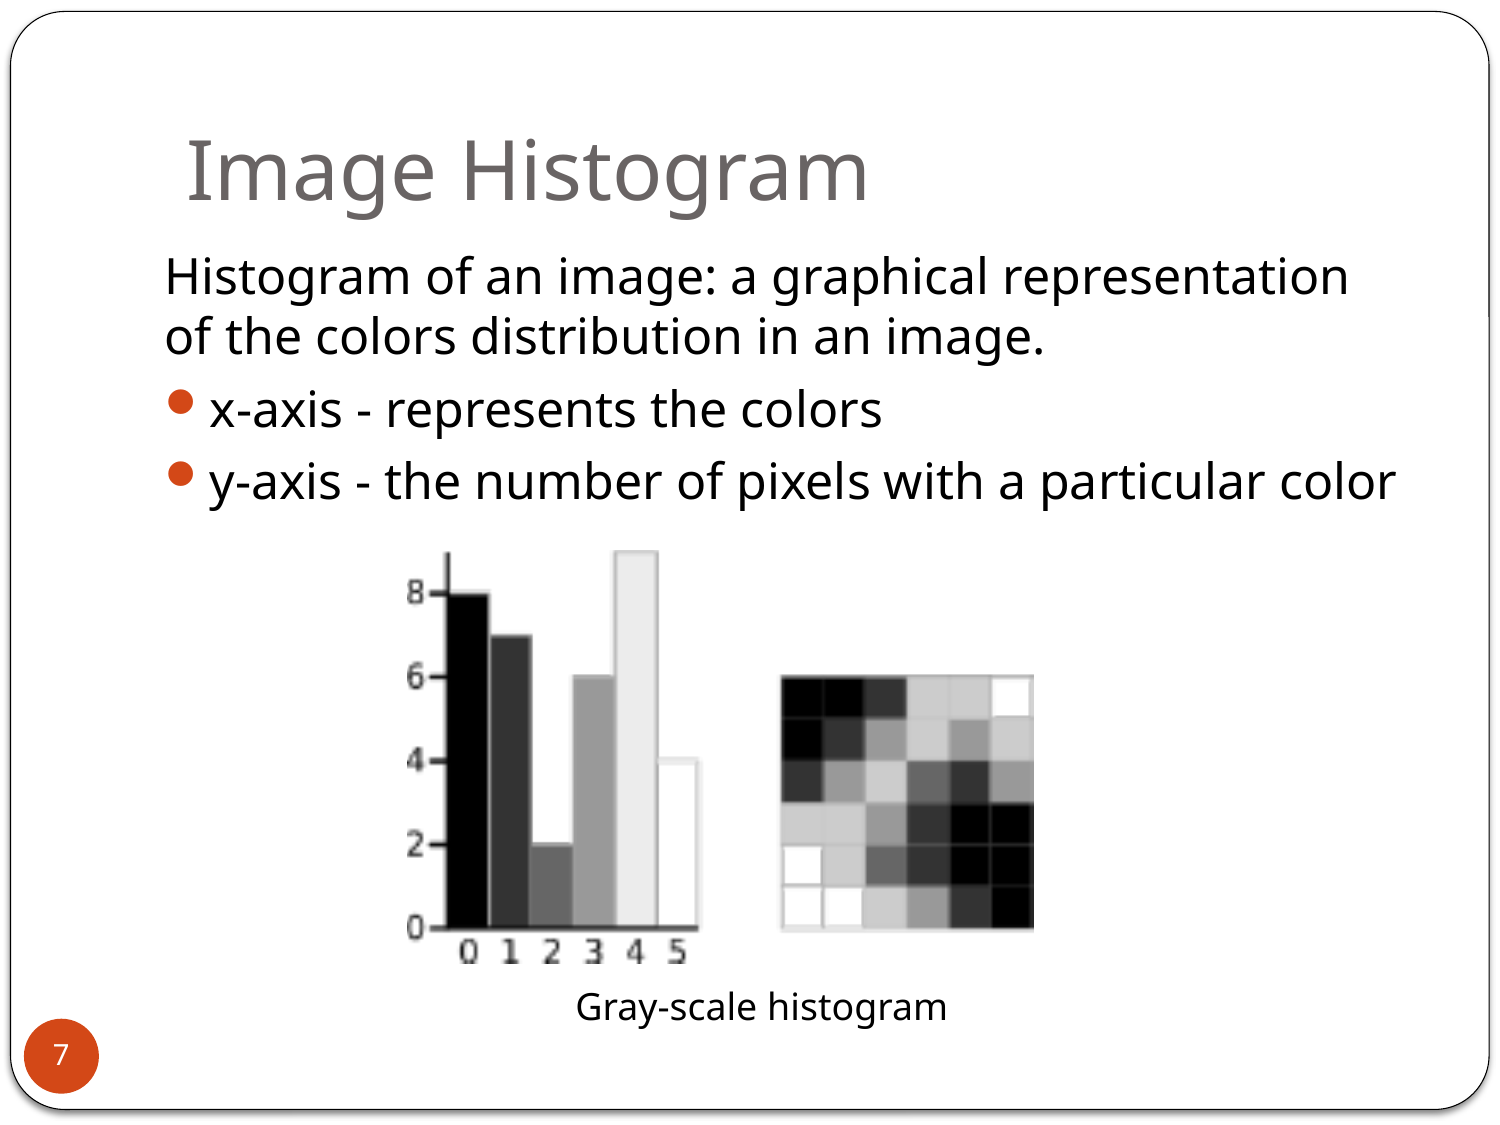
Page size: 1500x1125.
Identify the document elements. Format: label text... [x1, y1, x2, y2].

title Image Histogram [150, 45, 1425, 233]
text_box Gray-scale histogram [431, 975, 1093, 1036]
picture [407, 550, 1034, 964]
list Histogram of an image: a graphical representation of the colors distribution in an image. x-axis - represents the colors y-axis - the number of pixels with a particular color [150, 237, 1425, 988]
slide_number 7 [23, 1018, 99, 1094]
